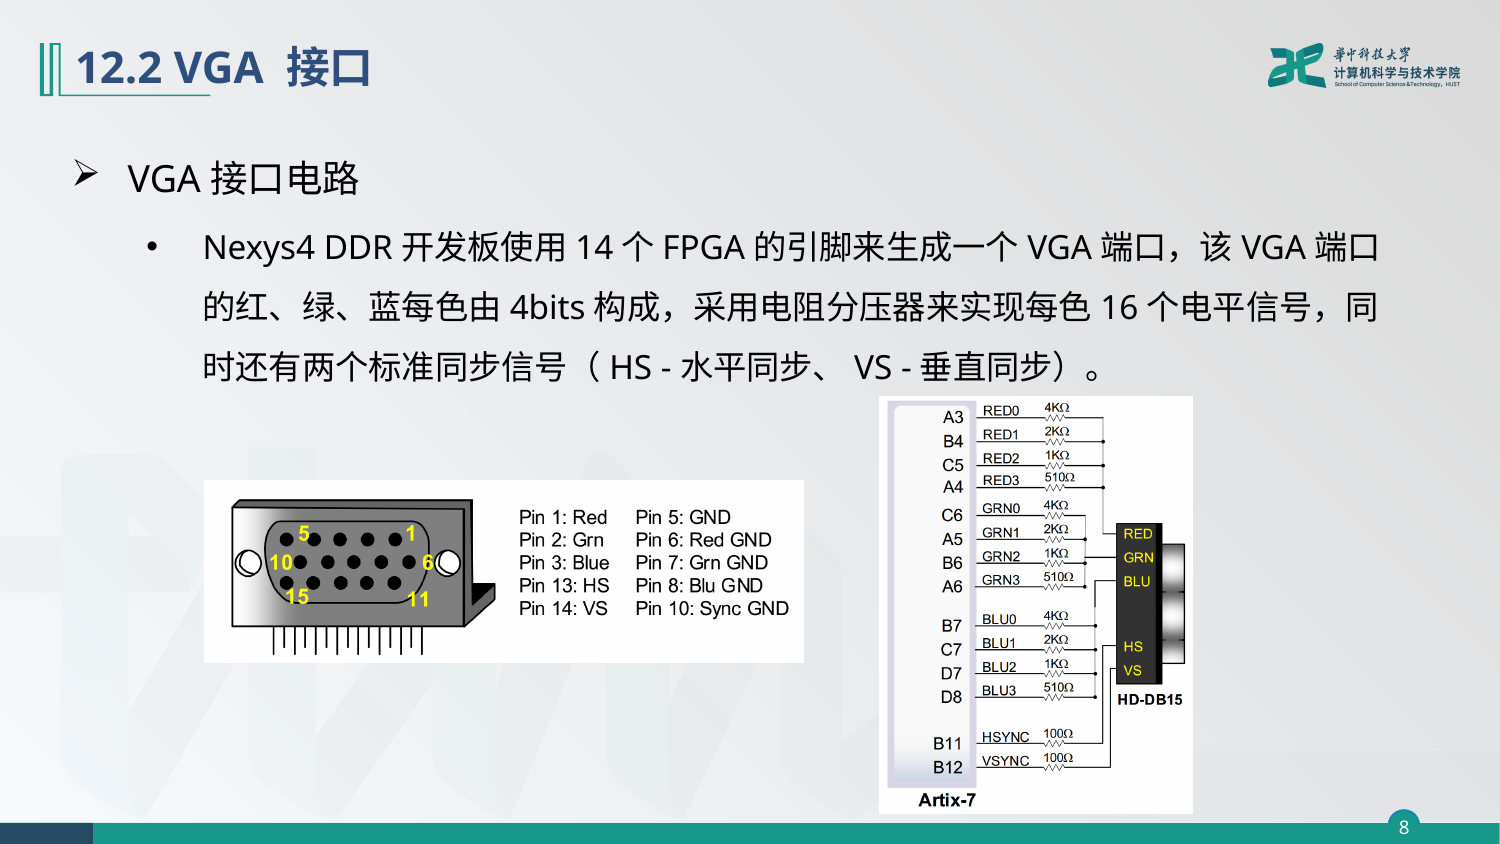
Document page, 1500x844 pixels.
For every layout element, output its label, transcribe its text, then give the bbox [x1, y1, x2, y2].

text_box VGA接口电路 Nexys4 DDR开发板使用14个FPGA的引脚来生成一个VGA端口，该VGA端口的红、绿、蓝每色由4bits构成，采用电阻分压器来实现每色16个电平信号，同时还有两个标准同步信号（HS -水平同步、VS -垂直同步）。 [59, 126, 1410, 844]
picture [1354, 43, 1460, 88]
picture [879, 396, 1193, 814]
picture [204, 480, 804, 663]
title 12.2 VGA 接口 [60, 31, 1354, 108]
